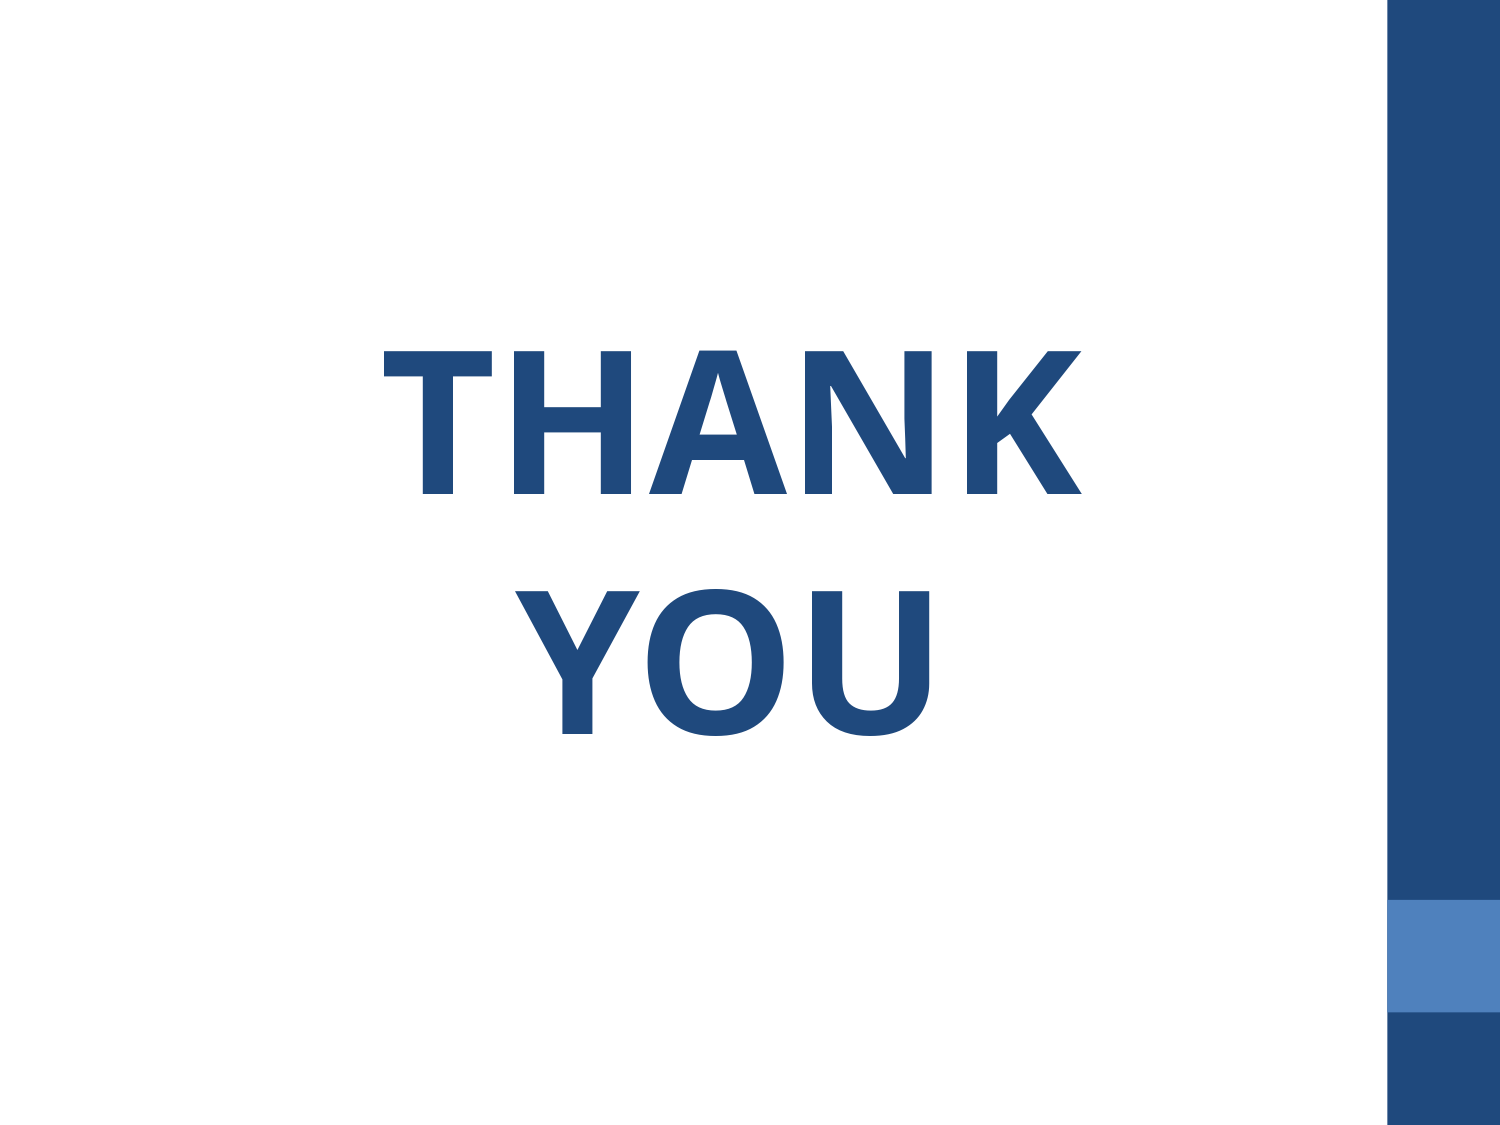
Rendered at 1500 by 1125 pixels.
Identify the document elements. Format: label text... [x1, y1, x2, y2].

text_box THANK YOU [237, 287, 1225, 888]
